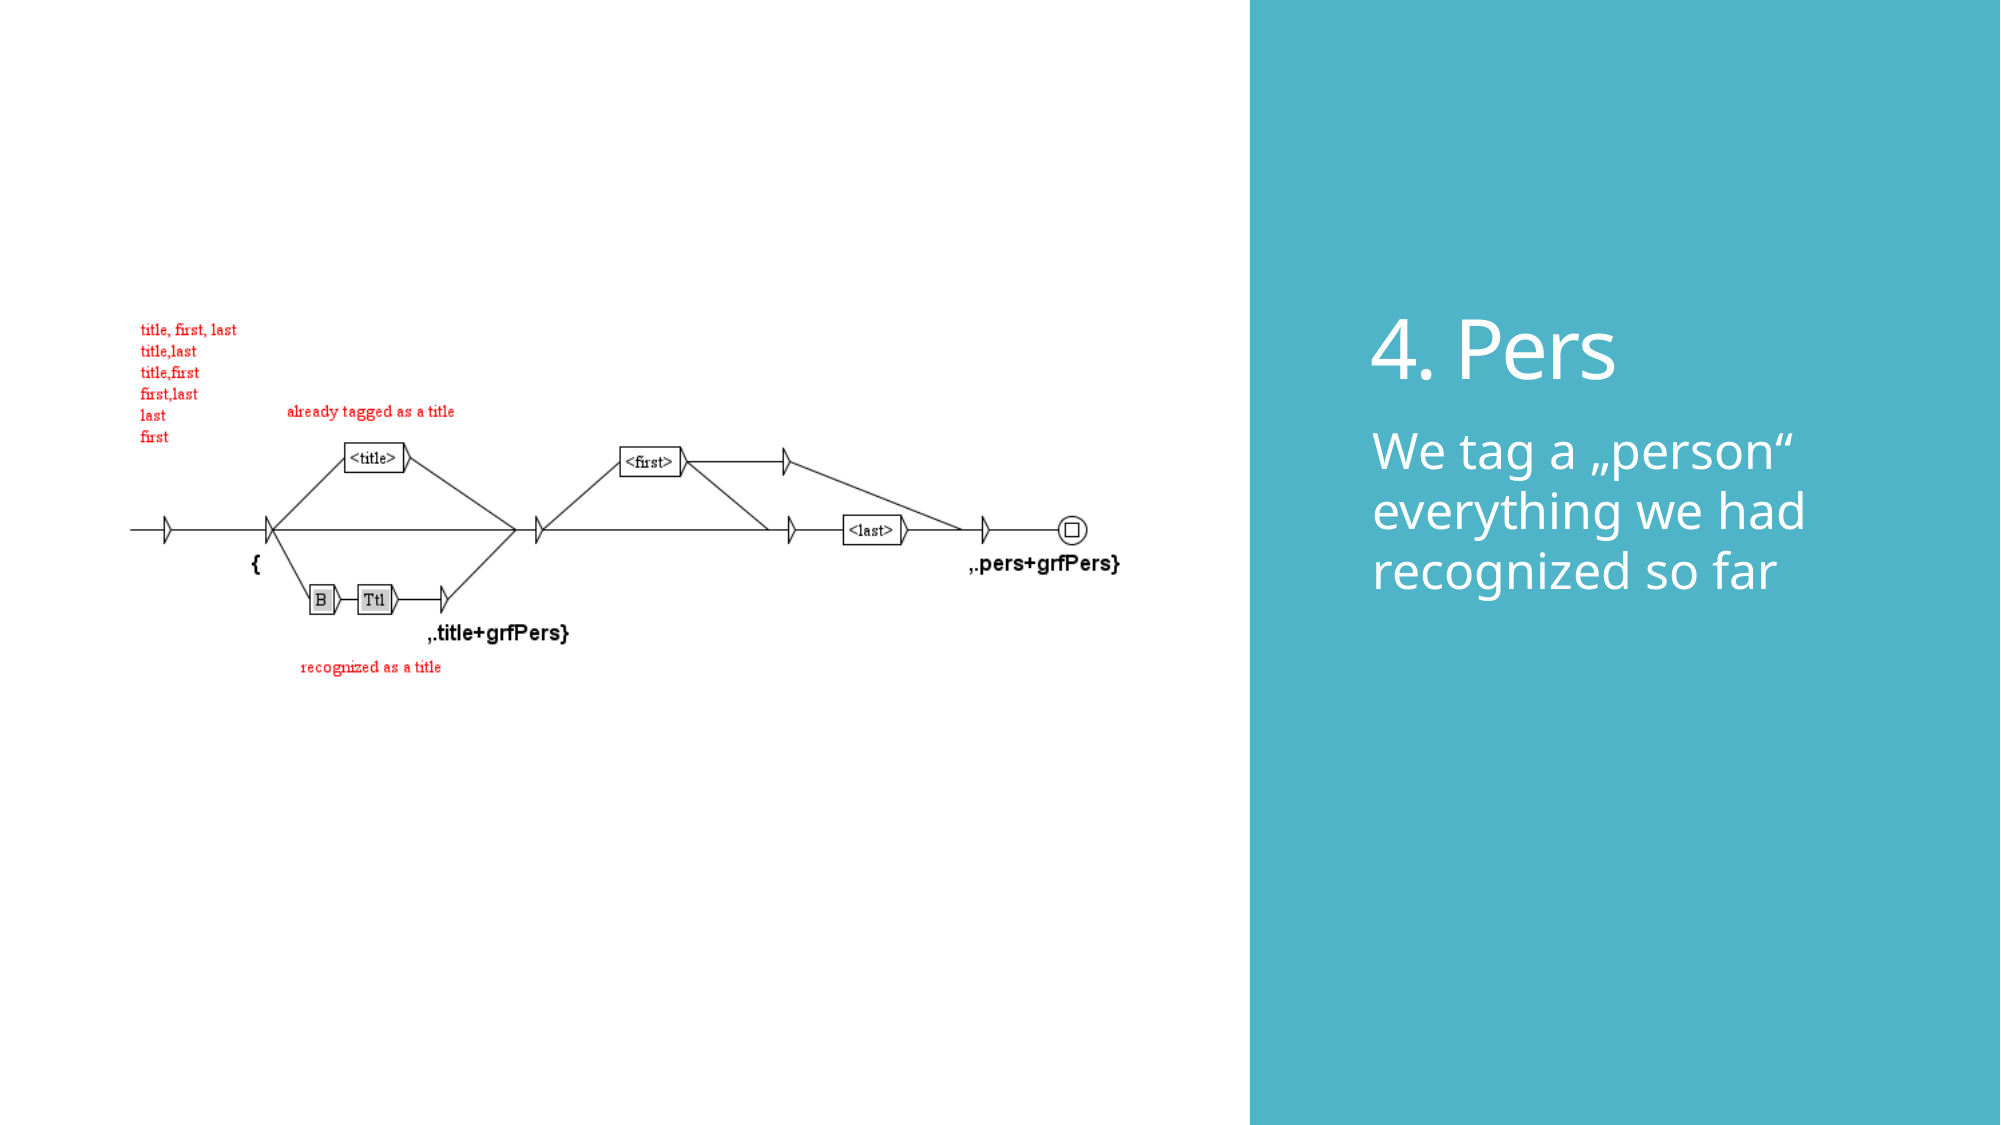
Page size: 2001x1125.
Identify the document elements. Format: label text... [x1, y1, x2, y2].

title 4. Pers [1355, 88, 1911, 404]
list We tag a „person“ everything we had recognized so far [1357, 412, 1916, 925]
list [124, 317, 1126, 682]
